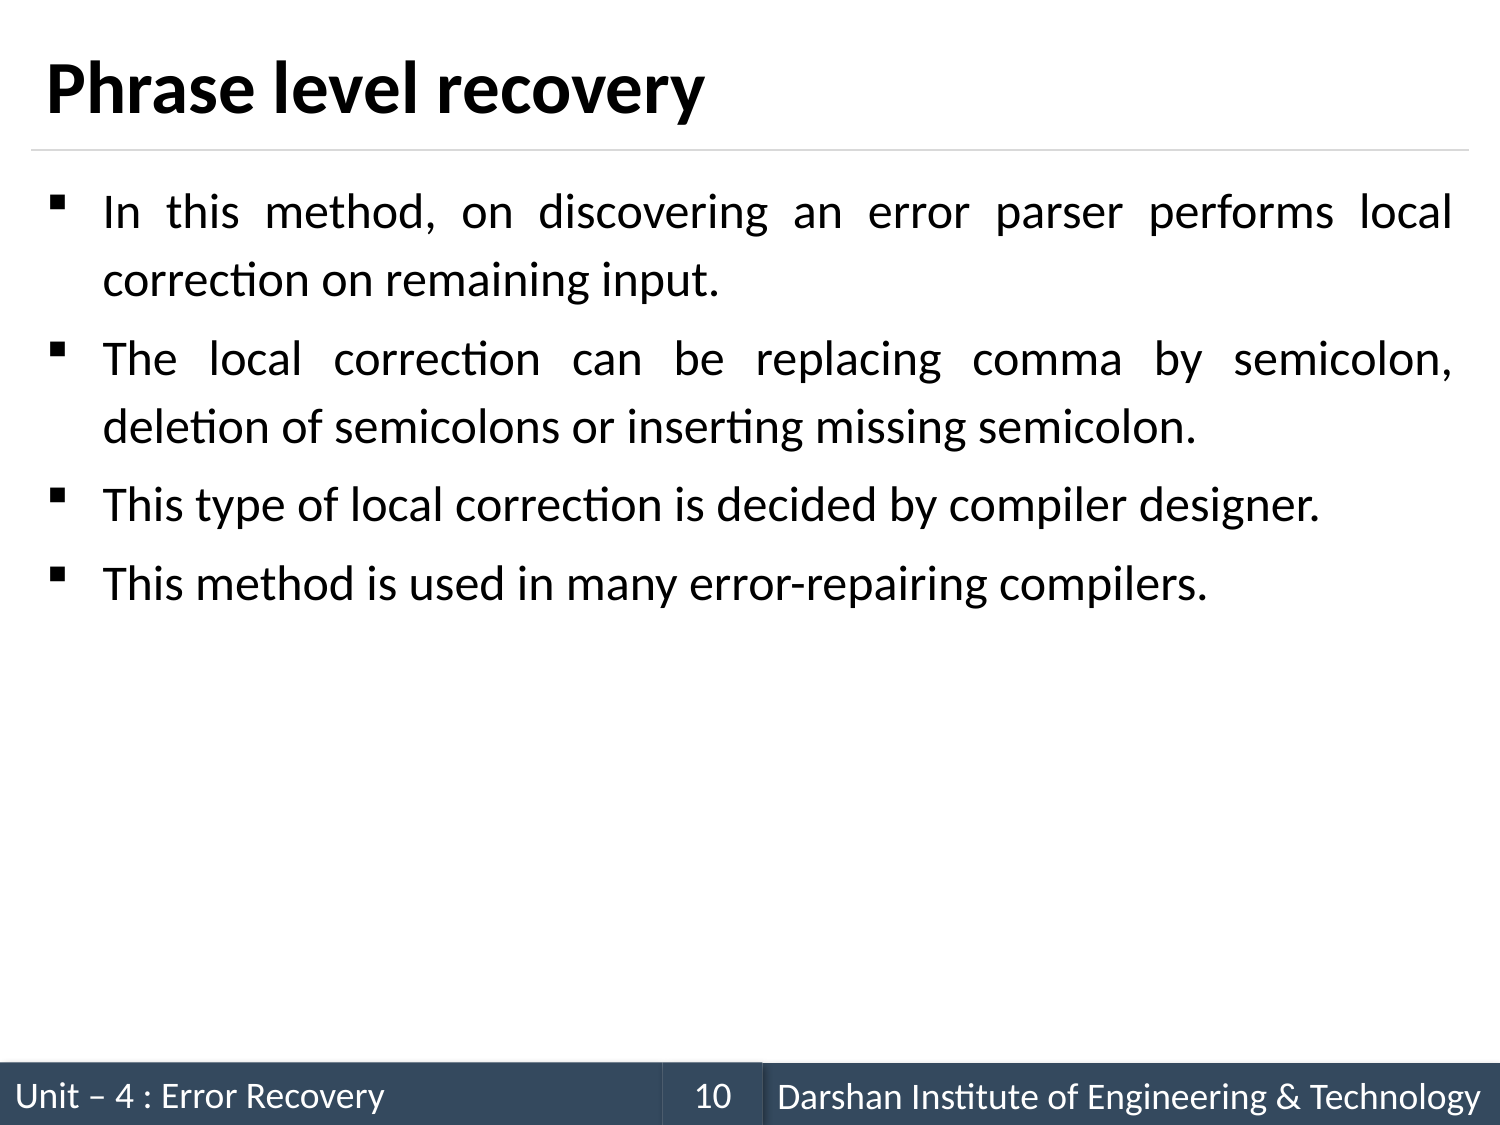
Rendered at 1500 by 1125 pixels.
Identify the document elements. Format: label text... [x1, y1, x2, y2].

title Phrase level recovery [31, 17, 1469, 150]
list In this method, on discovering an error parser performs local correction on remaining input. The local correction can be replacing comma by semicolon, deletion of semicolons or inserting missing semicolon. This type of local correction is decided by compiler designer. This method is used in many error-repairing compilers. [31, 162, 1469, 1038]
